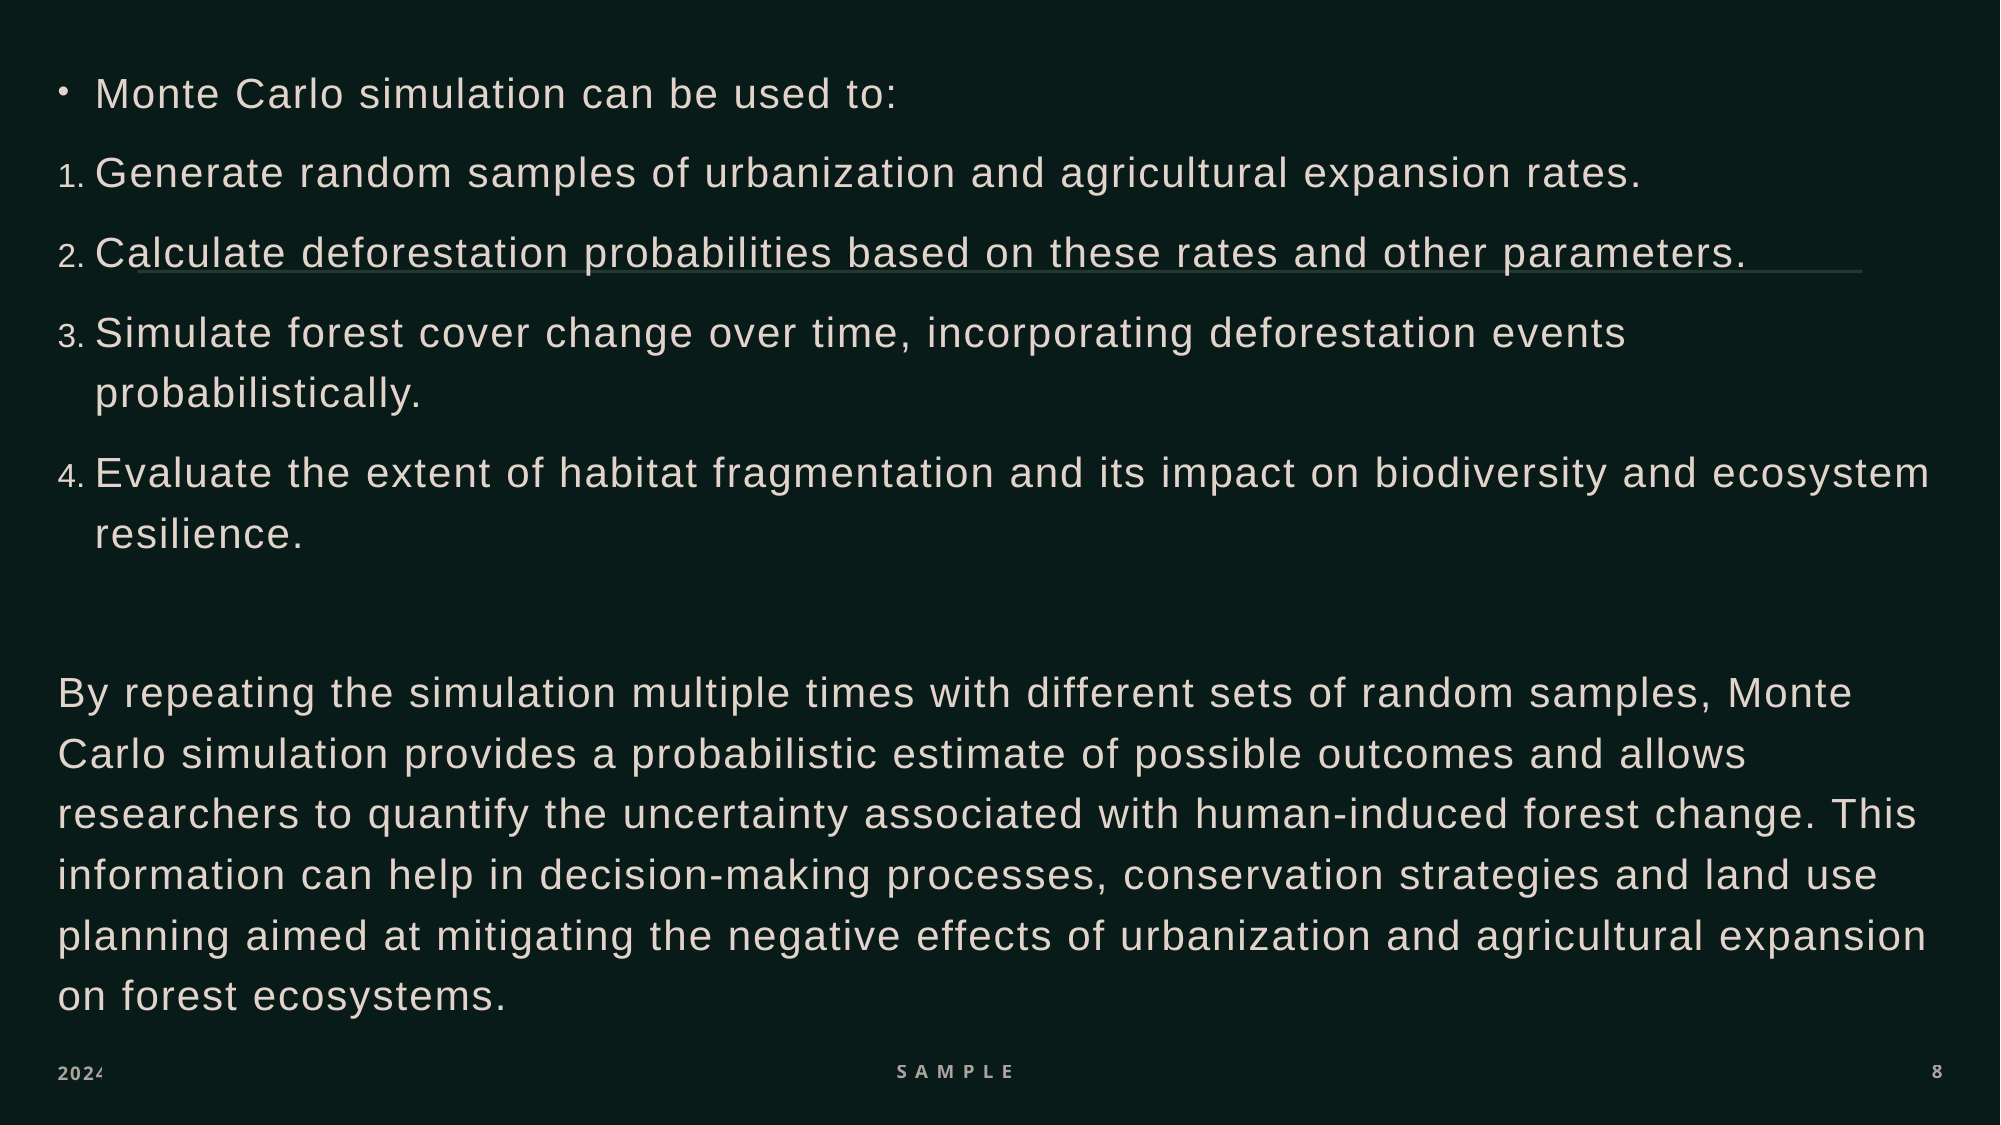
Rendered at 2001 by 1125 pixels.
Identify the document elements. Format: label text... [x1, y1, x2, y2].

slide_number 2024 [42, 1042, 587, 1103]
slide_number 8 [1725, 1042, 1958, 1103]
list Monte Carlo simulation can be used to: Generate random samples of urbanization and agricultural expansion rates. Calculate deforestation probabilities based on these rates and other parameters. Simulate forest cover change over time, incorporating deforestation events probabilistically. Evaluate the extent of habitat fragmentation and its impact on biodiversity and ecosystem resilience. By repeating the simulation multiple times with different sets of random samples, Monte Carlo simulation provides a probabilistic estimate of possible outcomes and allows researchers to quantify the uncertainty associated with human-induced forest change. This information can help in decision-making processes, conservation strategies and land use planning aimed at mitigating the negative effects of urbanization and agricultural expansion on forest ecosystems. [42, 48, 1958, 1028]
footer Sample Text [587, 1042, 1413, 1103]
